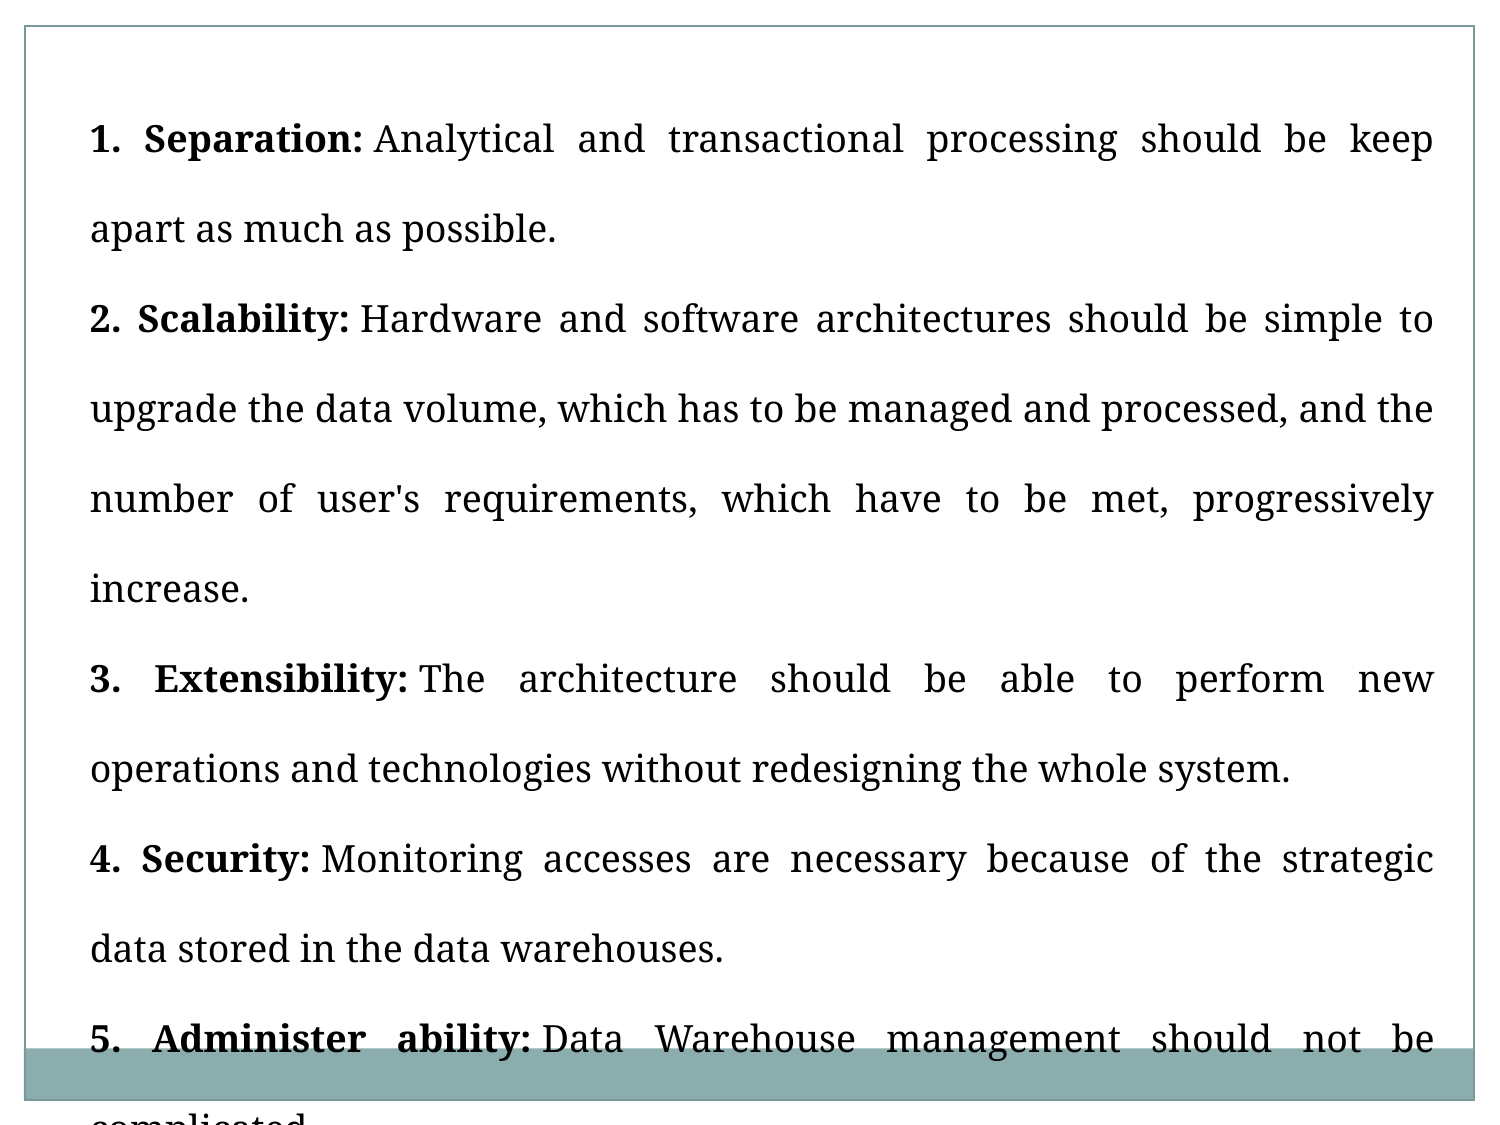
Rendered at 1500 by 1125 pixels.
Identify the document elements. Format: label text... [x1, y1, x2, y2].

text_box 1. Separation: Analytical and transactional processing should be keep apart as much as possible. 2. Scalability: Hardware and software architectures should be simple to upgrade the data volume, which has to be managed and processed, and the number of user's requirements, which have to be met, progressively increase. 3. Extensibility: The architecture should be able to perform new operations and technologies without redesigning the whole system. 4. Security: Monitoring accesses are necessary because of the strategic data stored in the data warehouses. 5. Administer ability: Data Warehouse management should not be complicated. [75, 62, 1450, 1125]
